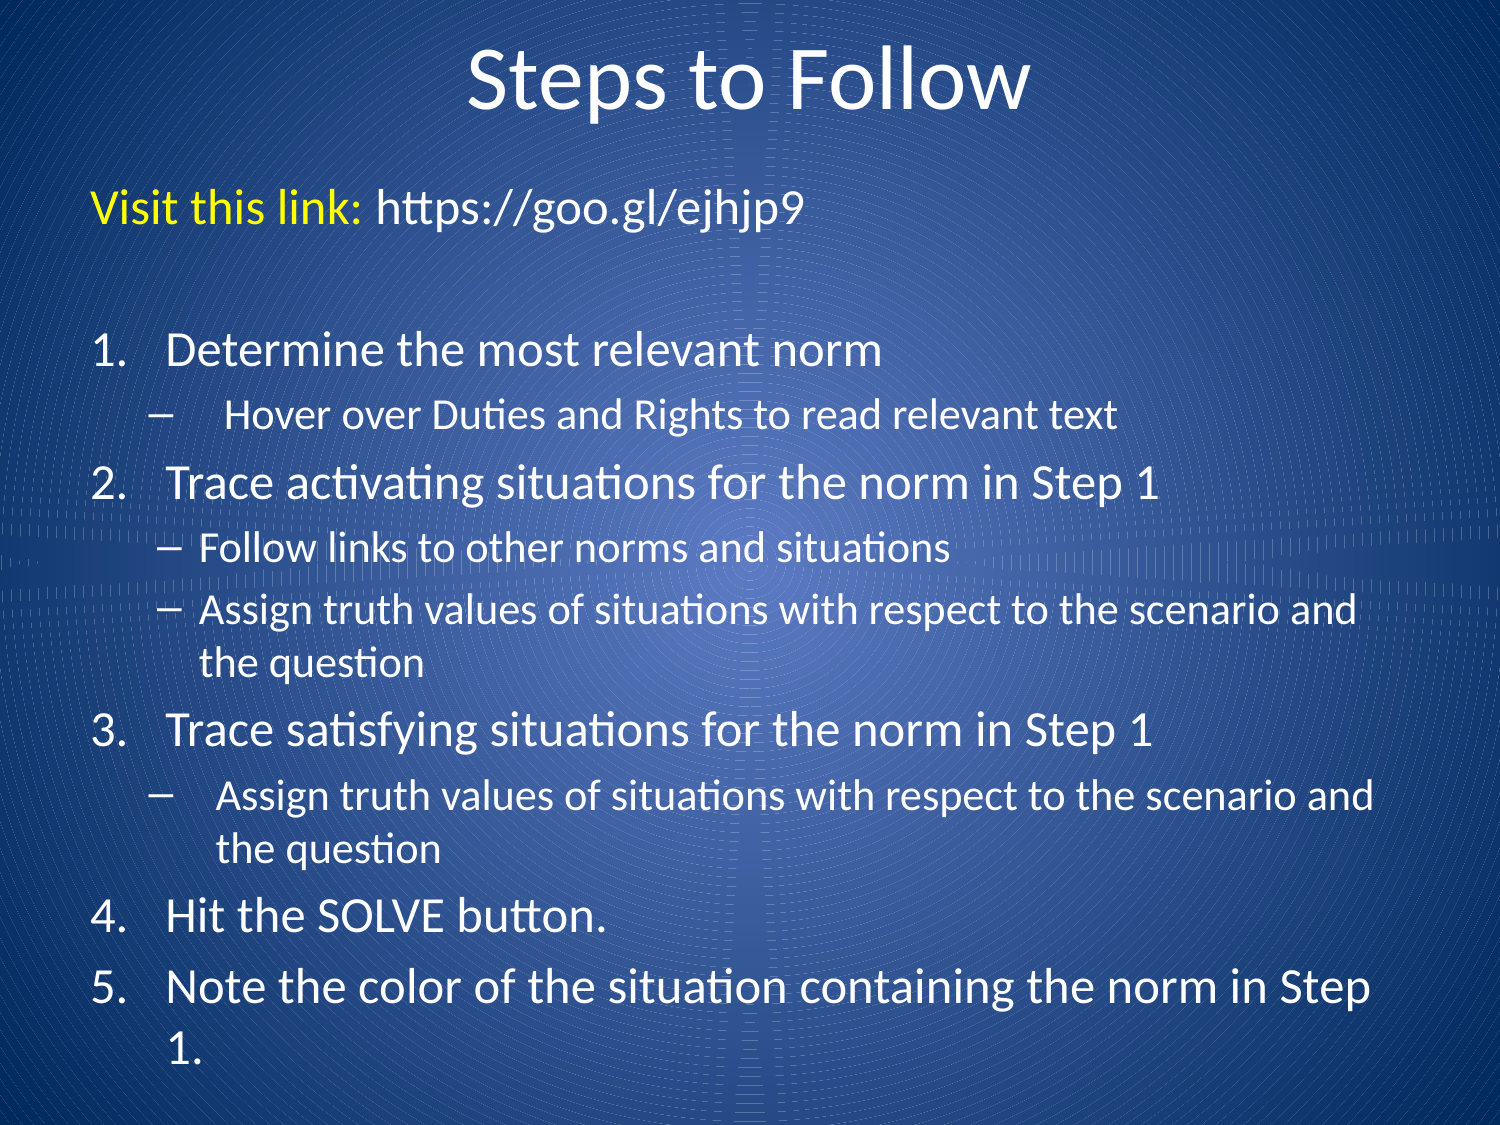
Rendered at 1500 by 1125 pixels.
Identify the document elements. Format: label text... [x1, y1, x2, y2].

title Steps to Follow [75, 0, 1425, 166]
list Visit this link: https://goo.gl/ejhjp9 Determine the most relevant norm Hover over Duties and Rights to read relevant text Trace activating situations for the norm in Step 1 Follow links to other norms and situations Assign truth values of situations with respect to the scenario and the question Trace satisfying situations for the norm in Step 1 Assign truth values of situations with respect to the scenario and the question Hit the SOLVE button. Note the color of the situation containing the norm in Step 1. [75, 166, 1425, 1094]
